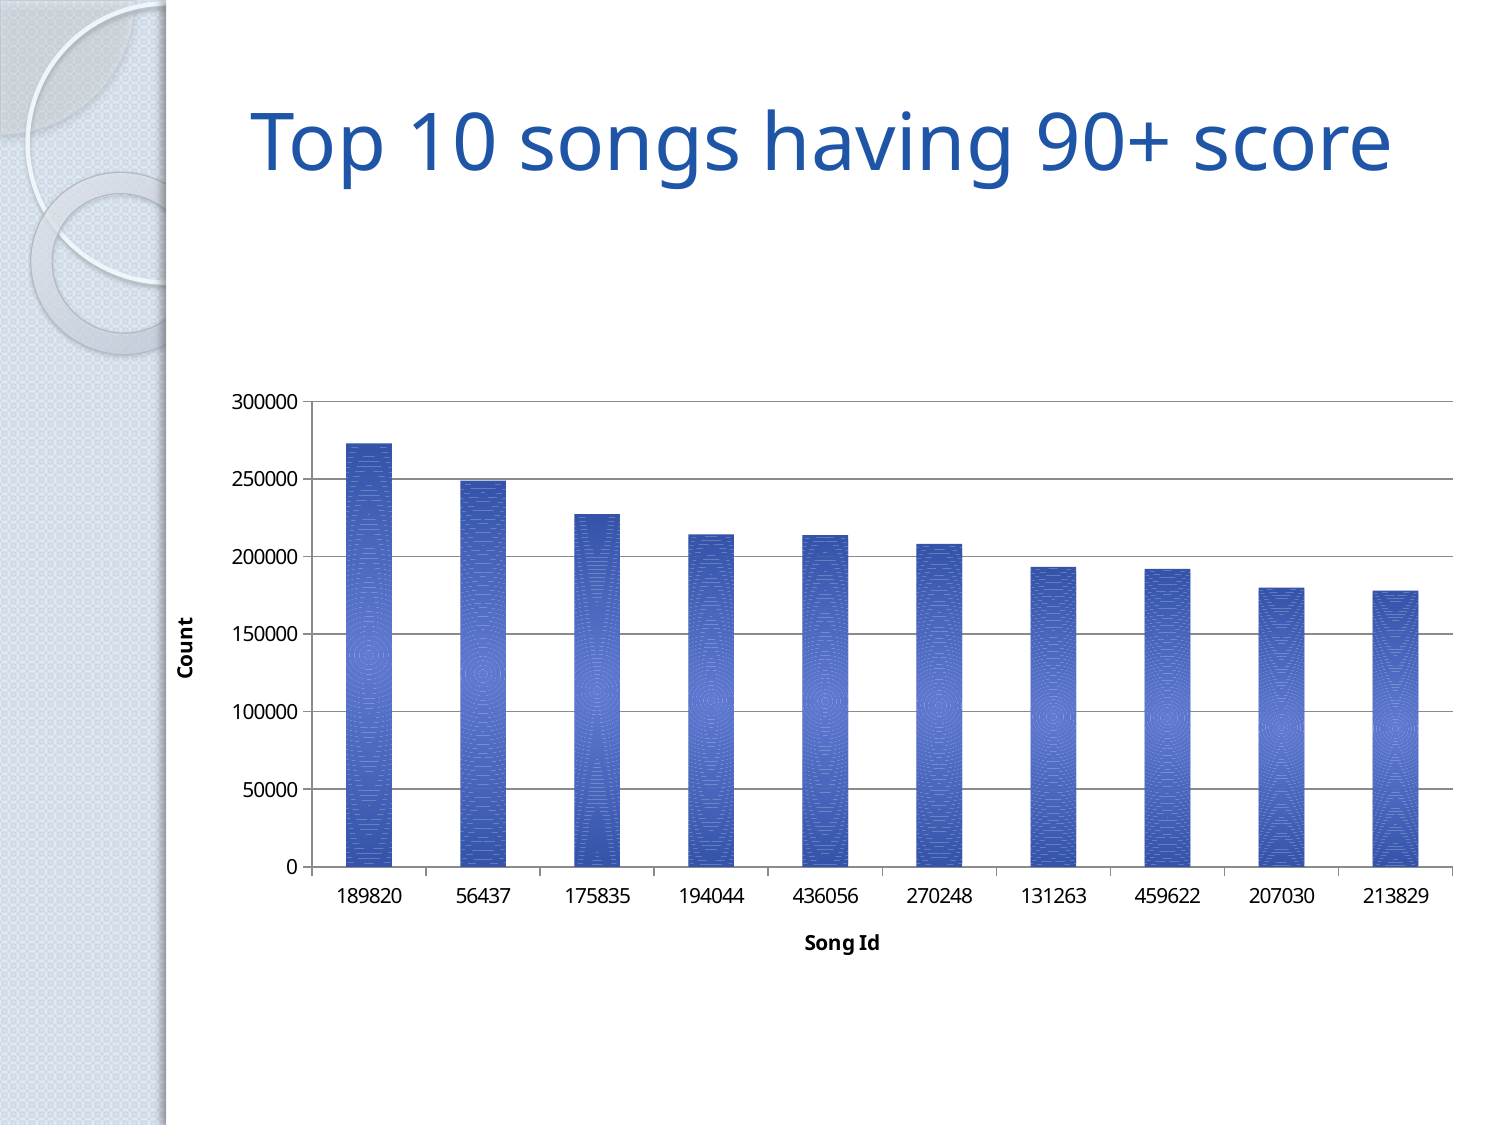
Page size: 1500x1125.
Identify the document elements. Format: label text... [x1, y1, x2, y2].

title Top 10 songs having 90+ score [235, 45, 1466, 233]
chart [137, 374, 1480, 988]
